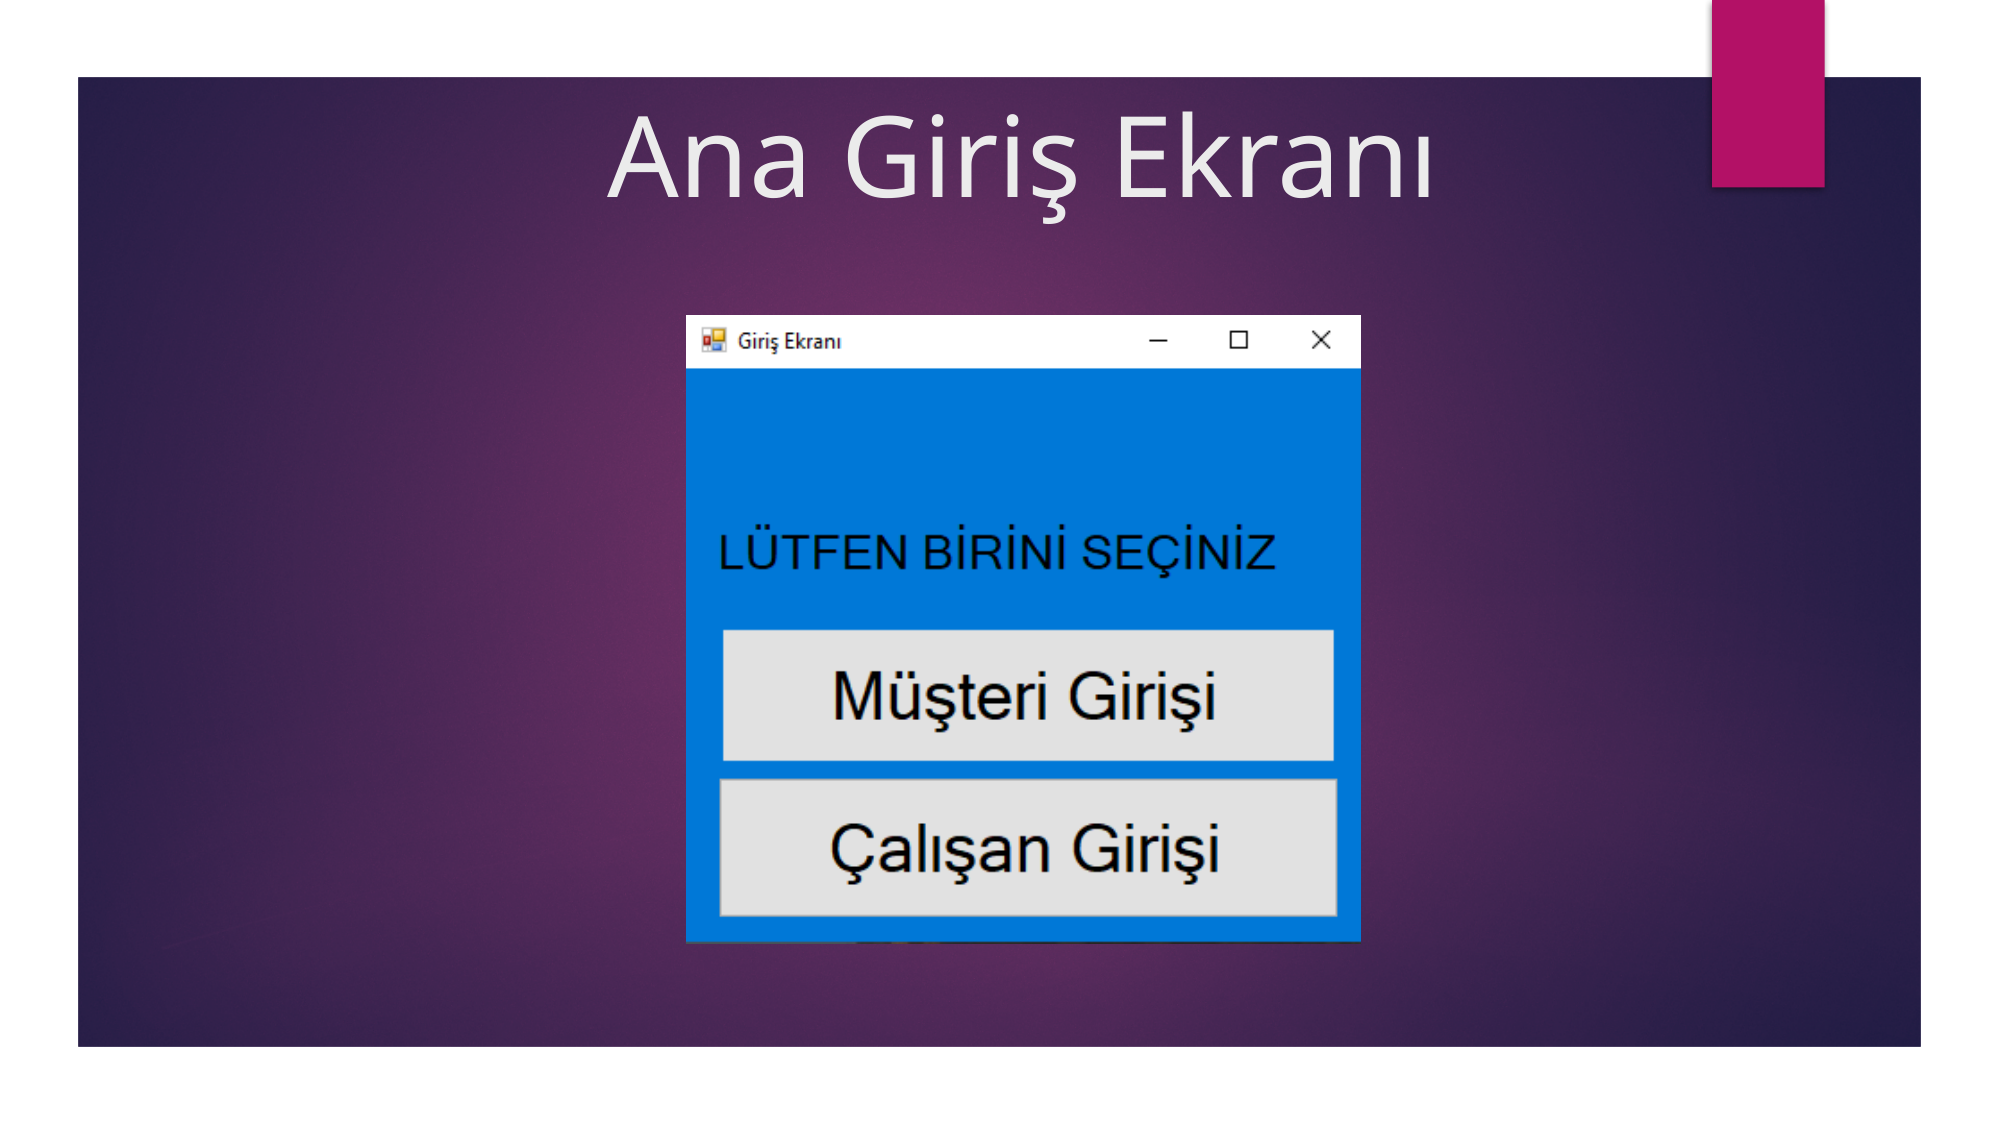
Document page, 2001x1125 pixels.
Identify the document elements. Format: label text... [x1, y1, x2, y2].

title Ana Giriş Ekranı [221, 71, 1827, 228]
picture [686, 315, 1361, 944]
